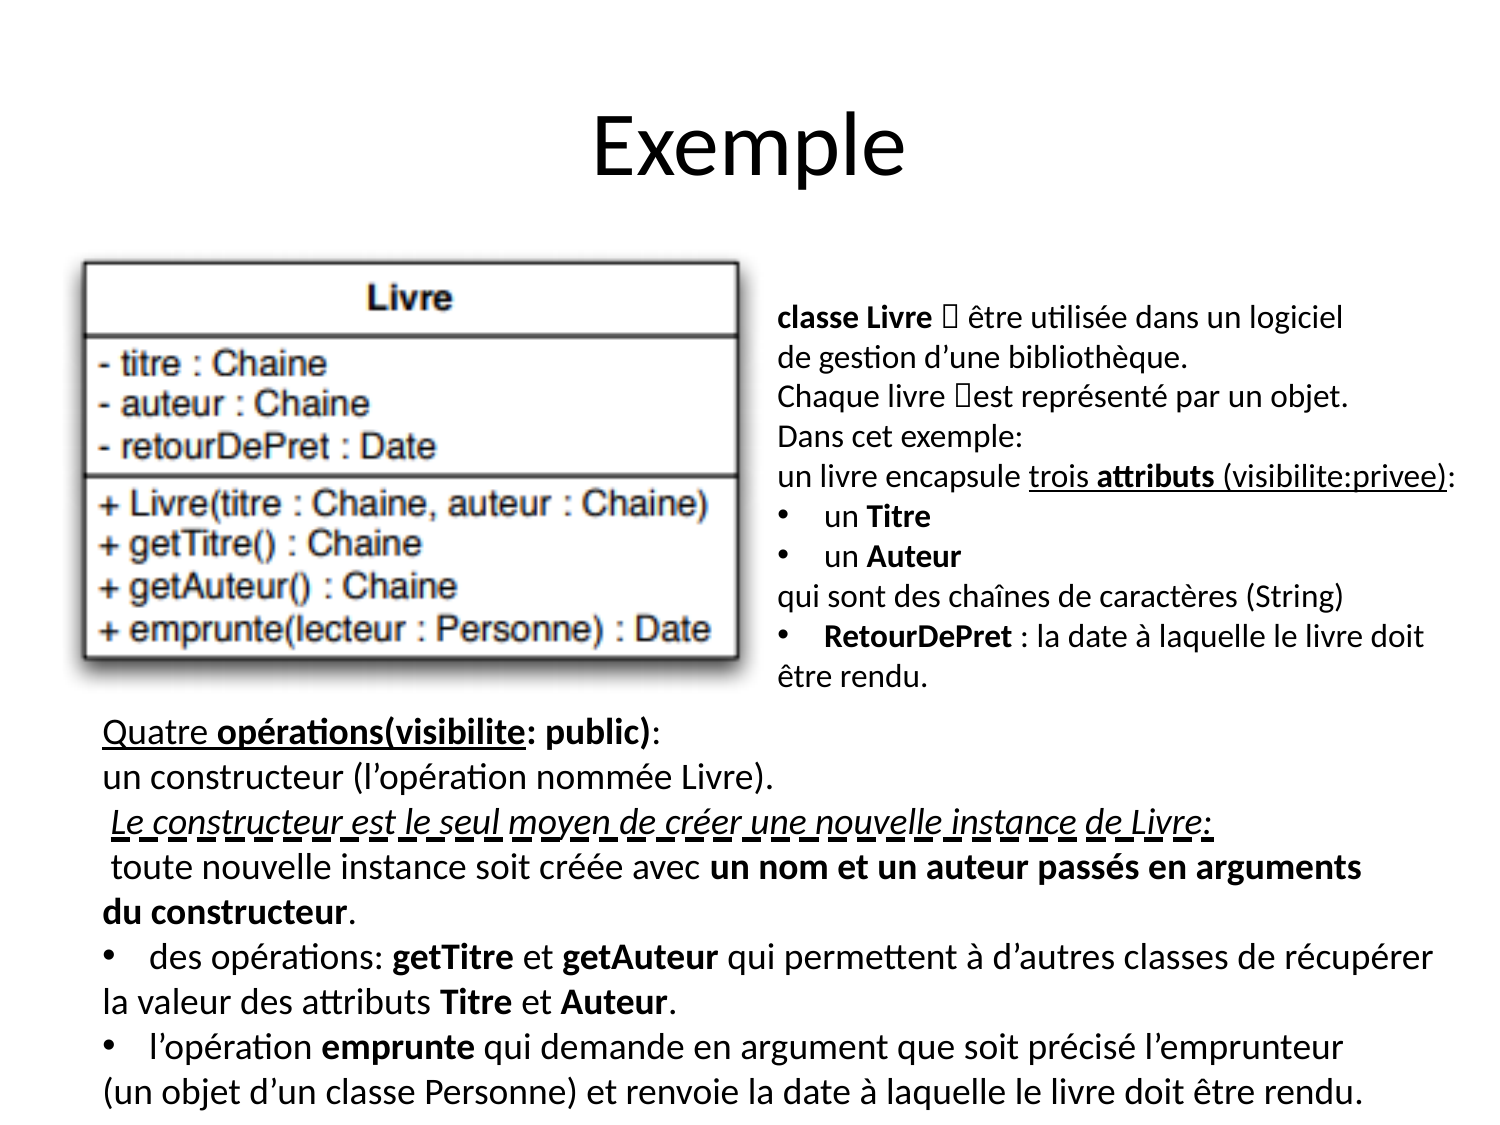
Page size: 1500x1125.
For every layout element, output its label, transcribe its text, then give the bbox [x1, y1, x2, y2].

picture [62, 237, 787, 702]
title Exemple [75, 45, 1425, 233]
text_box Quatre opérations(visibilite: public): un constructeur (l’opération nommée Livre). Le constructeur est le seul moyen de créer une nouvelle instance de Livre: toute nouvelle instance soit créée avec un nom et un auteur passés en arguments du constructeur. des opérations: getTitre et getAuteur qui permettent à d’autres classes de récupérer la valeur des attributs Titre et Auteur. l’opération emprunte qui demande en argument que soit précisé l’emprunteur (un objet d’un classe Personne) et renvoie la date à laquelle le livre doit être rendu. [87, 699, 1500, 1120]
text_box classe Livre  être utilisée dans un logiciel de gestion d’une bibliothèque. Chaque livre est représenté par un objet. Dans cet exemple: un livre encapsule trois attributs (visibilite:privee): un Titre un Auteur qui sont des chaînes de caractères (String) RetourDePret : la date à laquelle le livre doit être rendu. [790, 287, 1500, 699]
